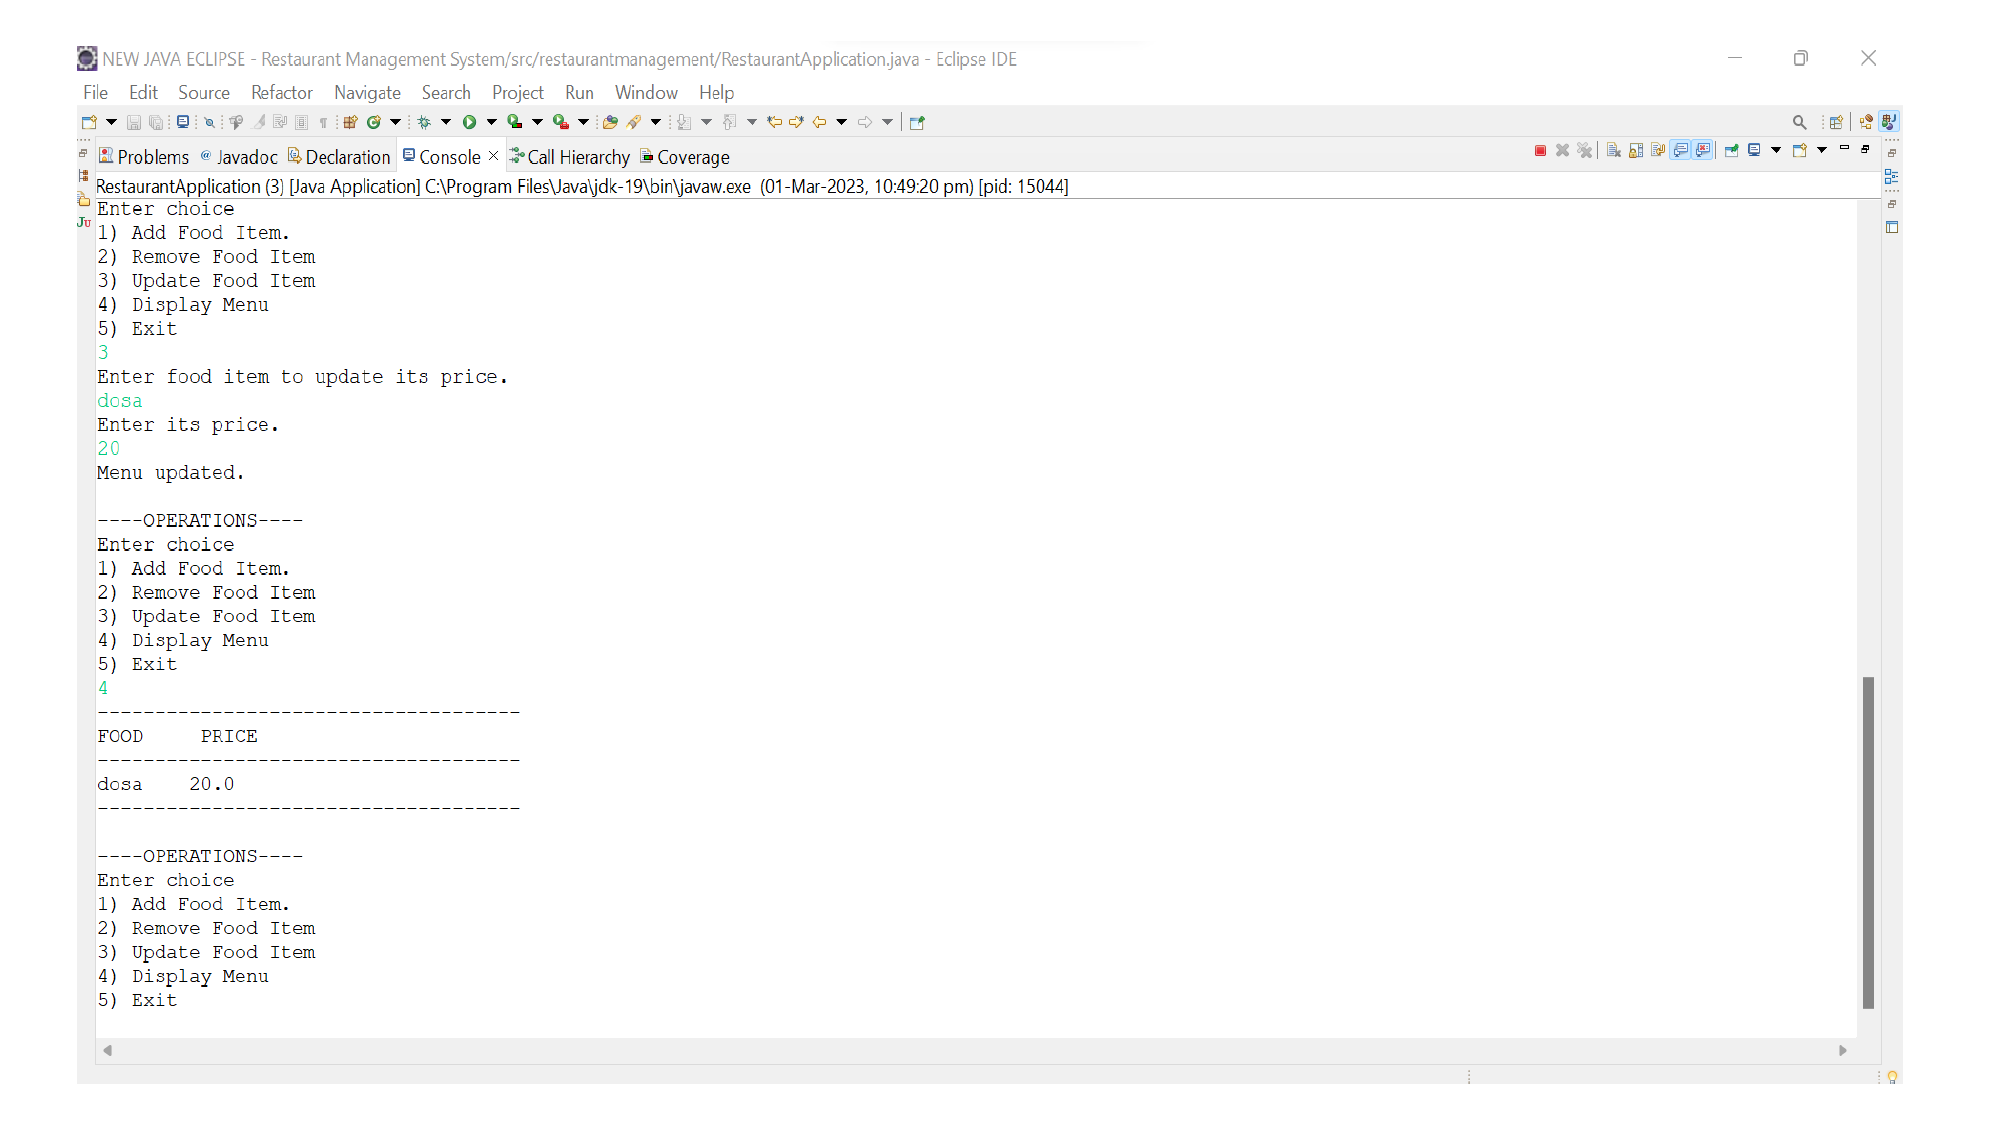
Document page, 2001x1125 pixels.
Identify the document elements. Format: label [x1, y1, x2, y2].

picture [77, 41, 1903, 1084]
